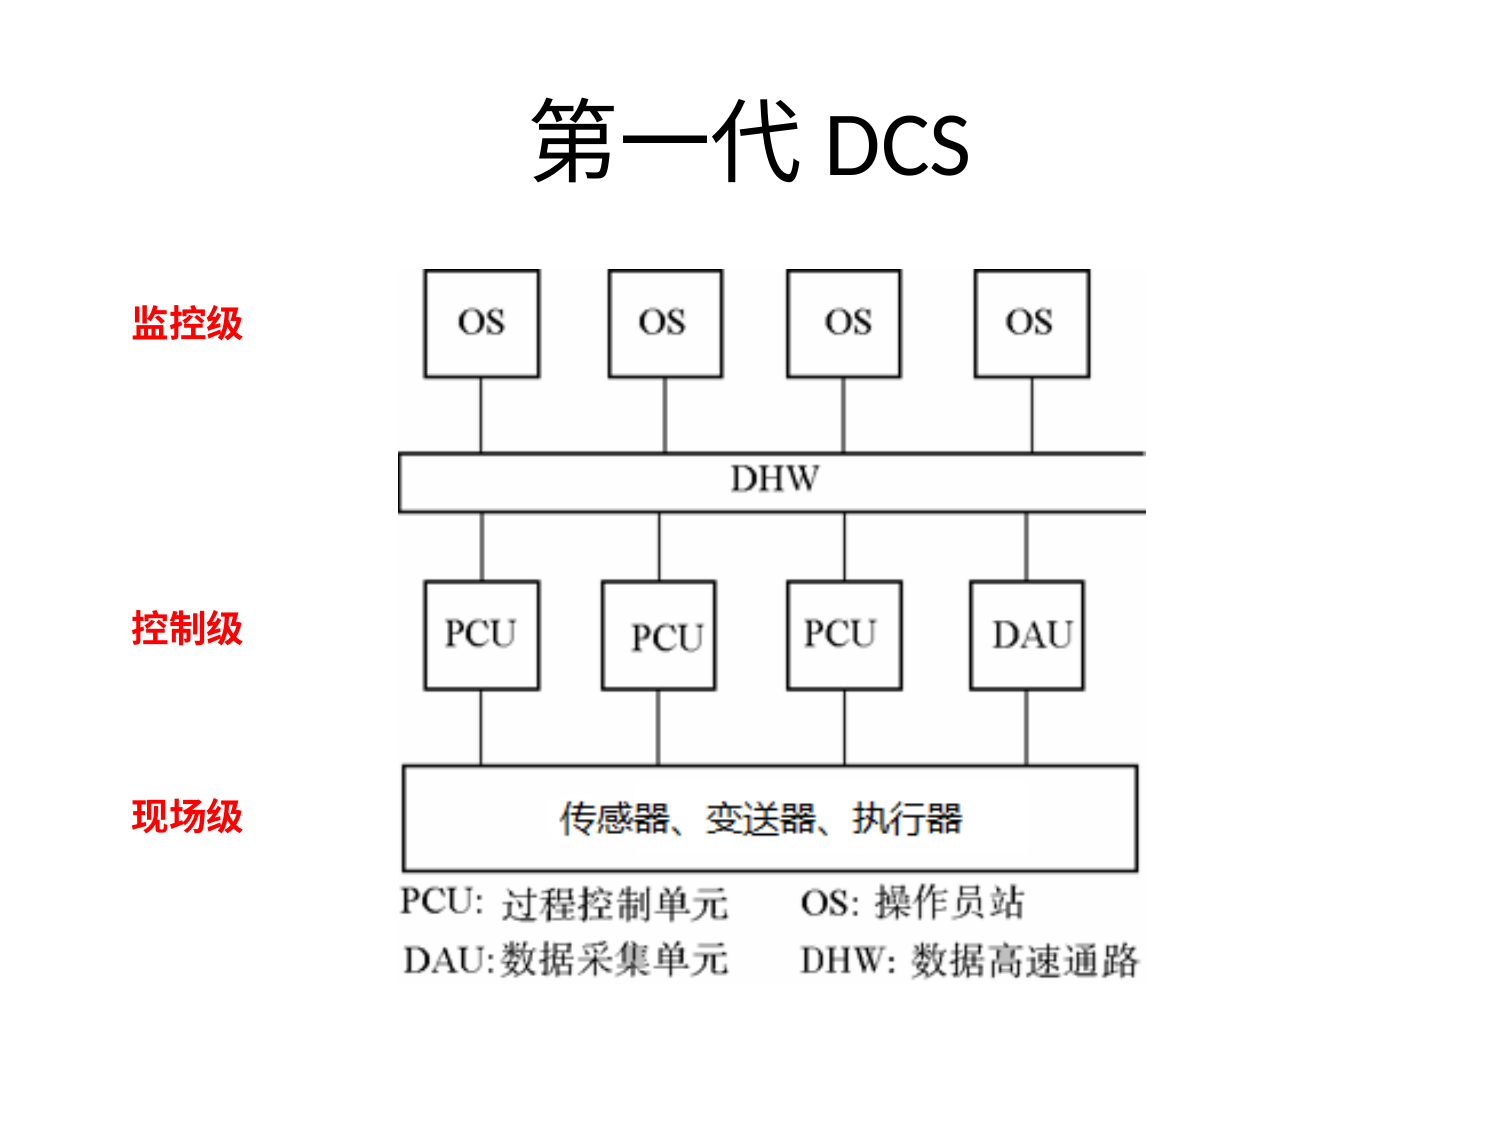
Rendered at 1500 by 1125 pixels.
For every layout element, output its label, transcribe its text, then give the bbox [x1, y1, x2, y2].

text_box 监控级 [117, 292, 282, 353]
title 第一代DCS [75, 45, 1425, 233]
text_box 现场级 [117, 785, 282, 845]
text_box 控制级 [117, 597, 282, 658]
picture [398, 269, 1146, 985]
